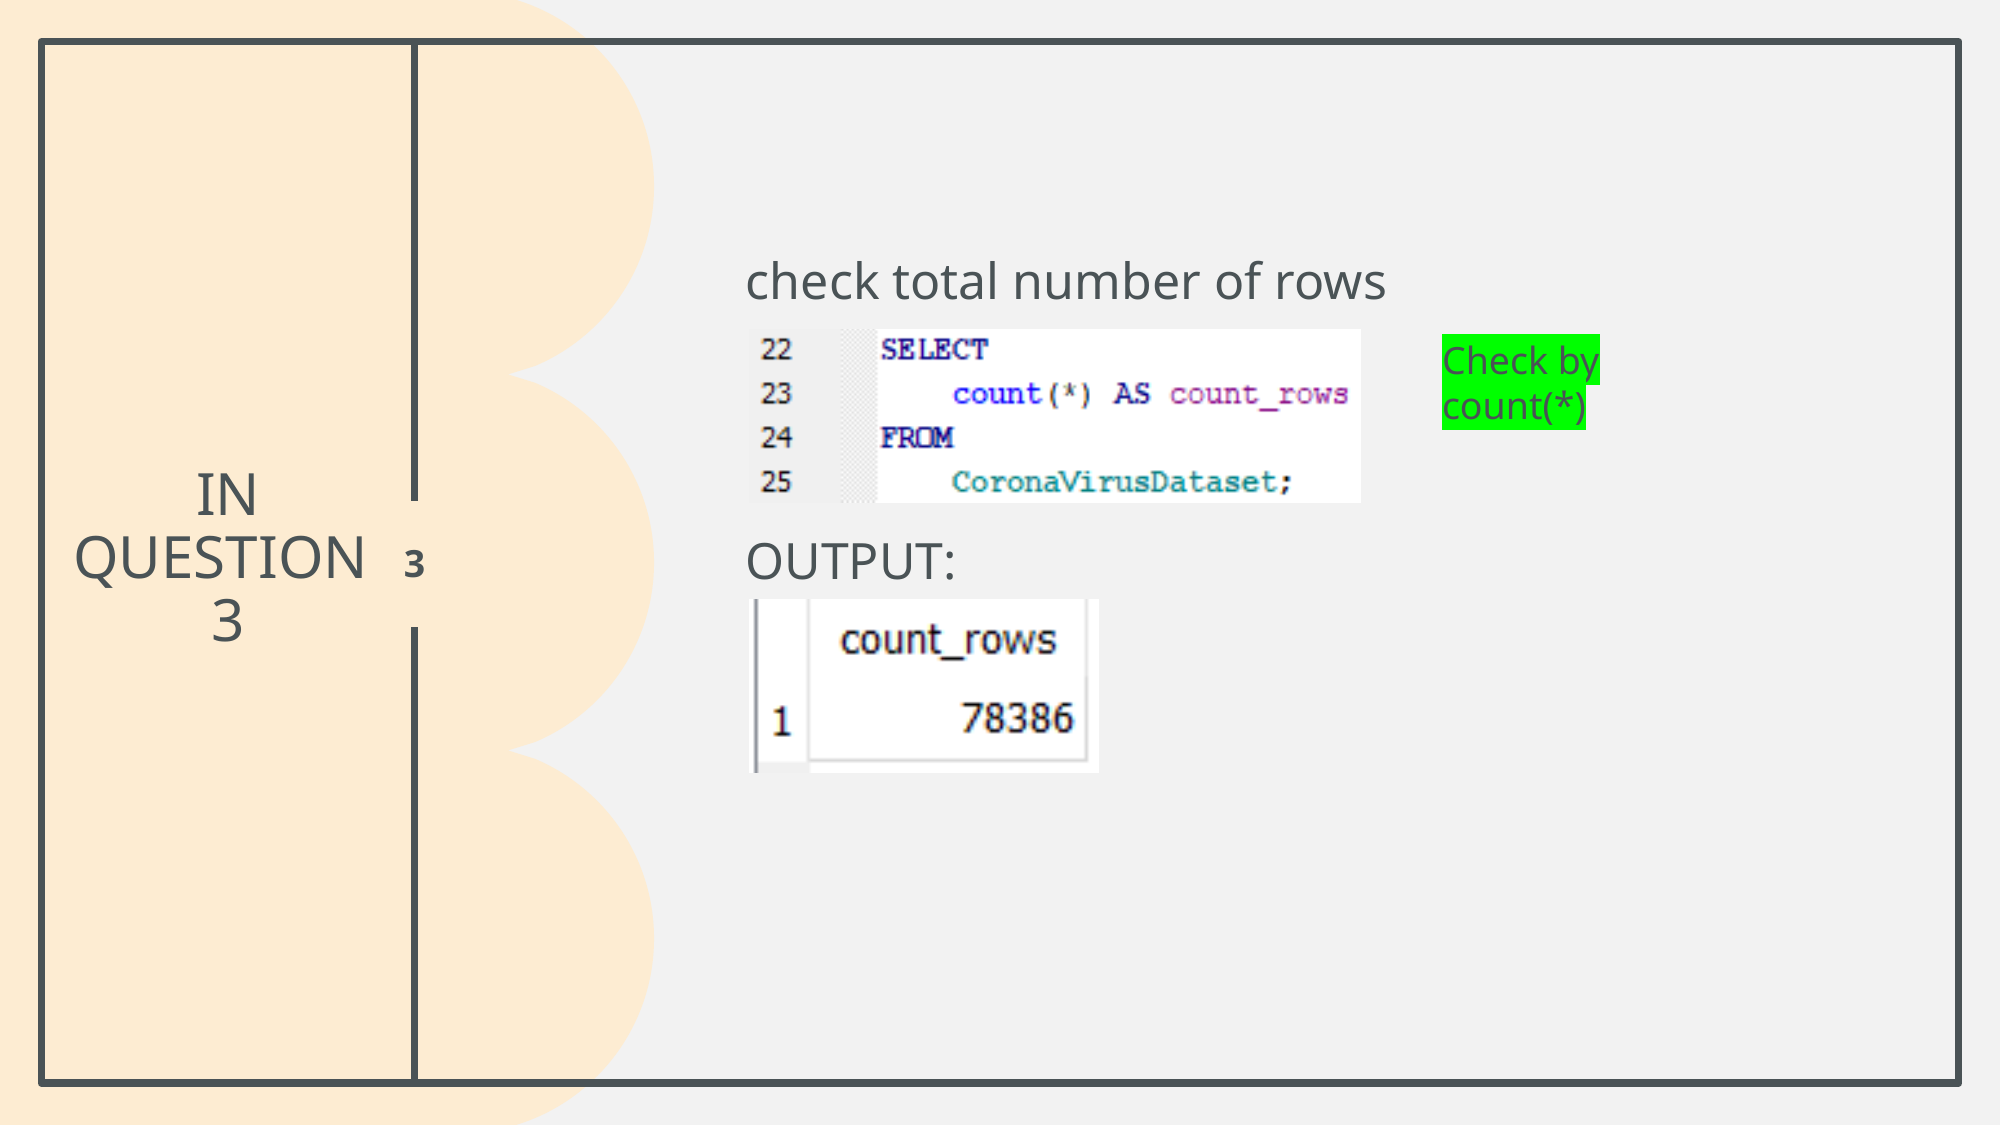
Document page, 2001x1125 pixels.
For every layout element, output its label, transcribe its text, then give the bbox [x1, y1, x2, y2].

picture [749, 329, 1361, 503]
list check total number of rows OUTPUT: [730, 242, 1885, 648]
slide_number 3 [416, 502, 470, 629]
picture [749, 599, 1099, 773]
text_box Check by count(*) [1427, 329, 1754, 435]
title in Question 3 [40, 33, 416, 1086]
